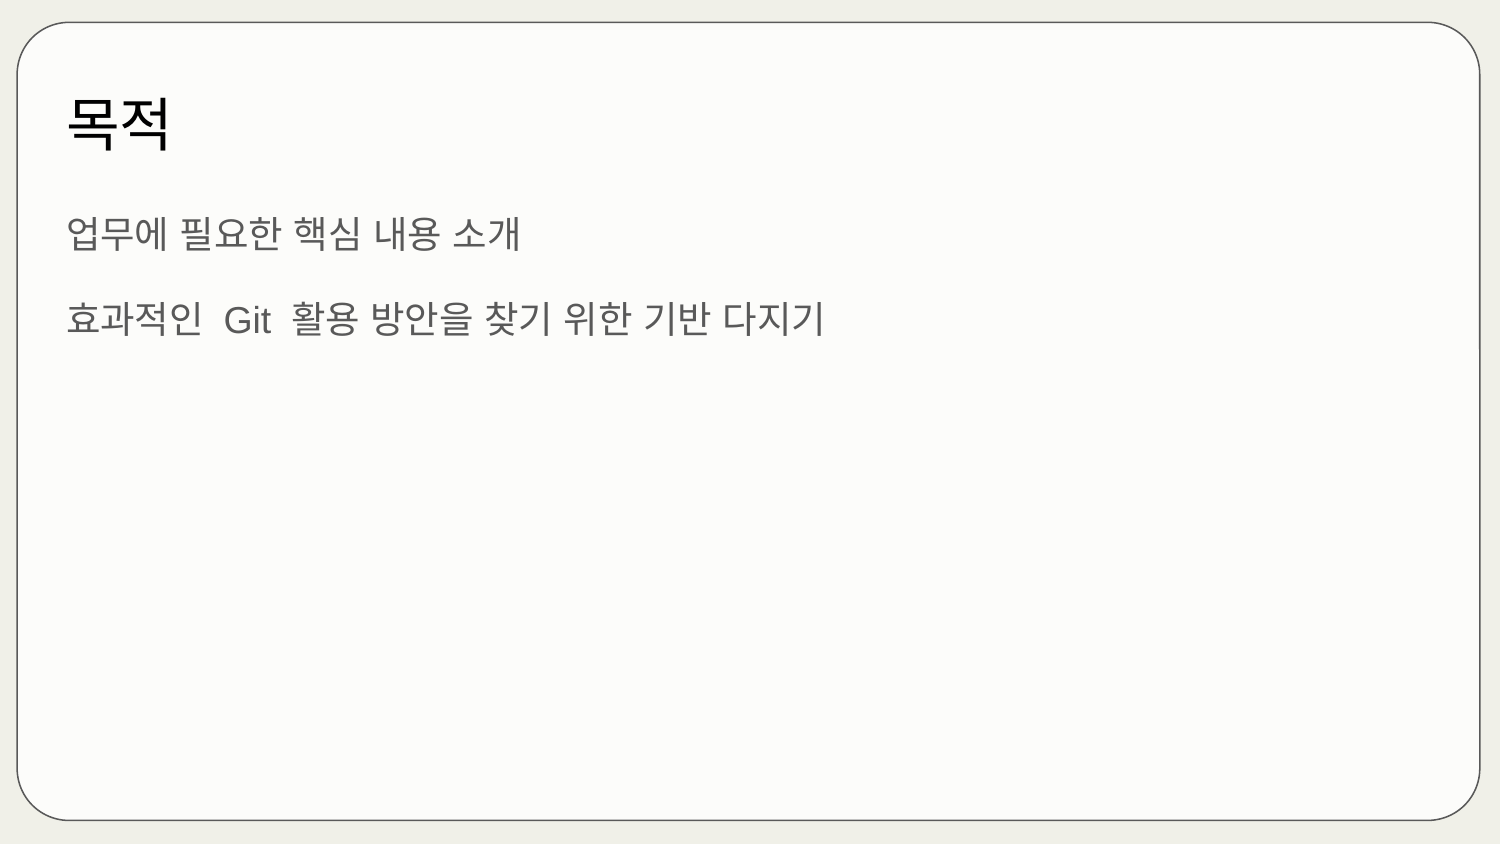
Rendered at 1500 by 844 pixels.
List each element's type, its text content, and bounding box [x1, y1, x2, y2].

list 업무에 필요한 핵심 내용 소개 효과적인 Git 활용 방안을 찾기 위한 기반 다지기 [51, 189, 1449, 750]
title 목적 [51, 72, 1449, 167]
